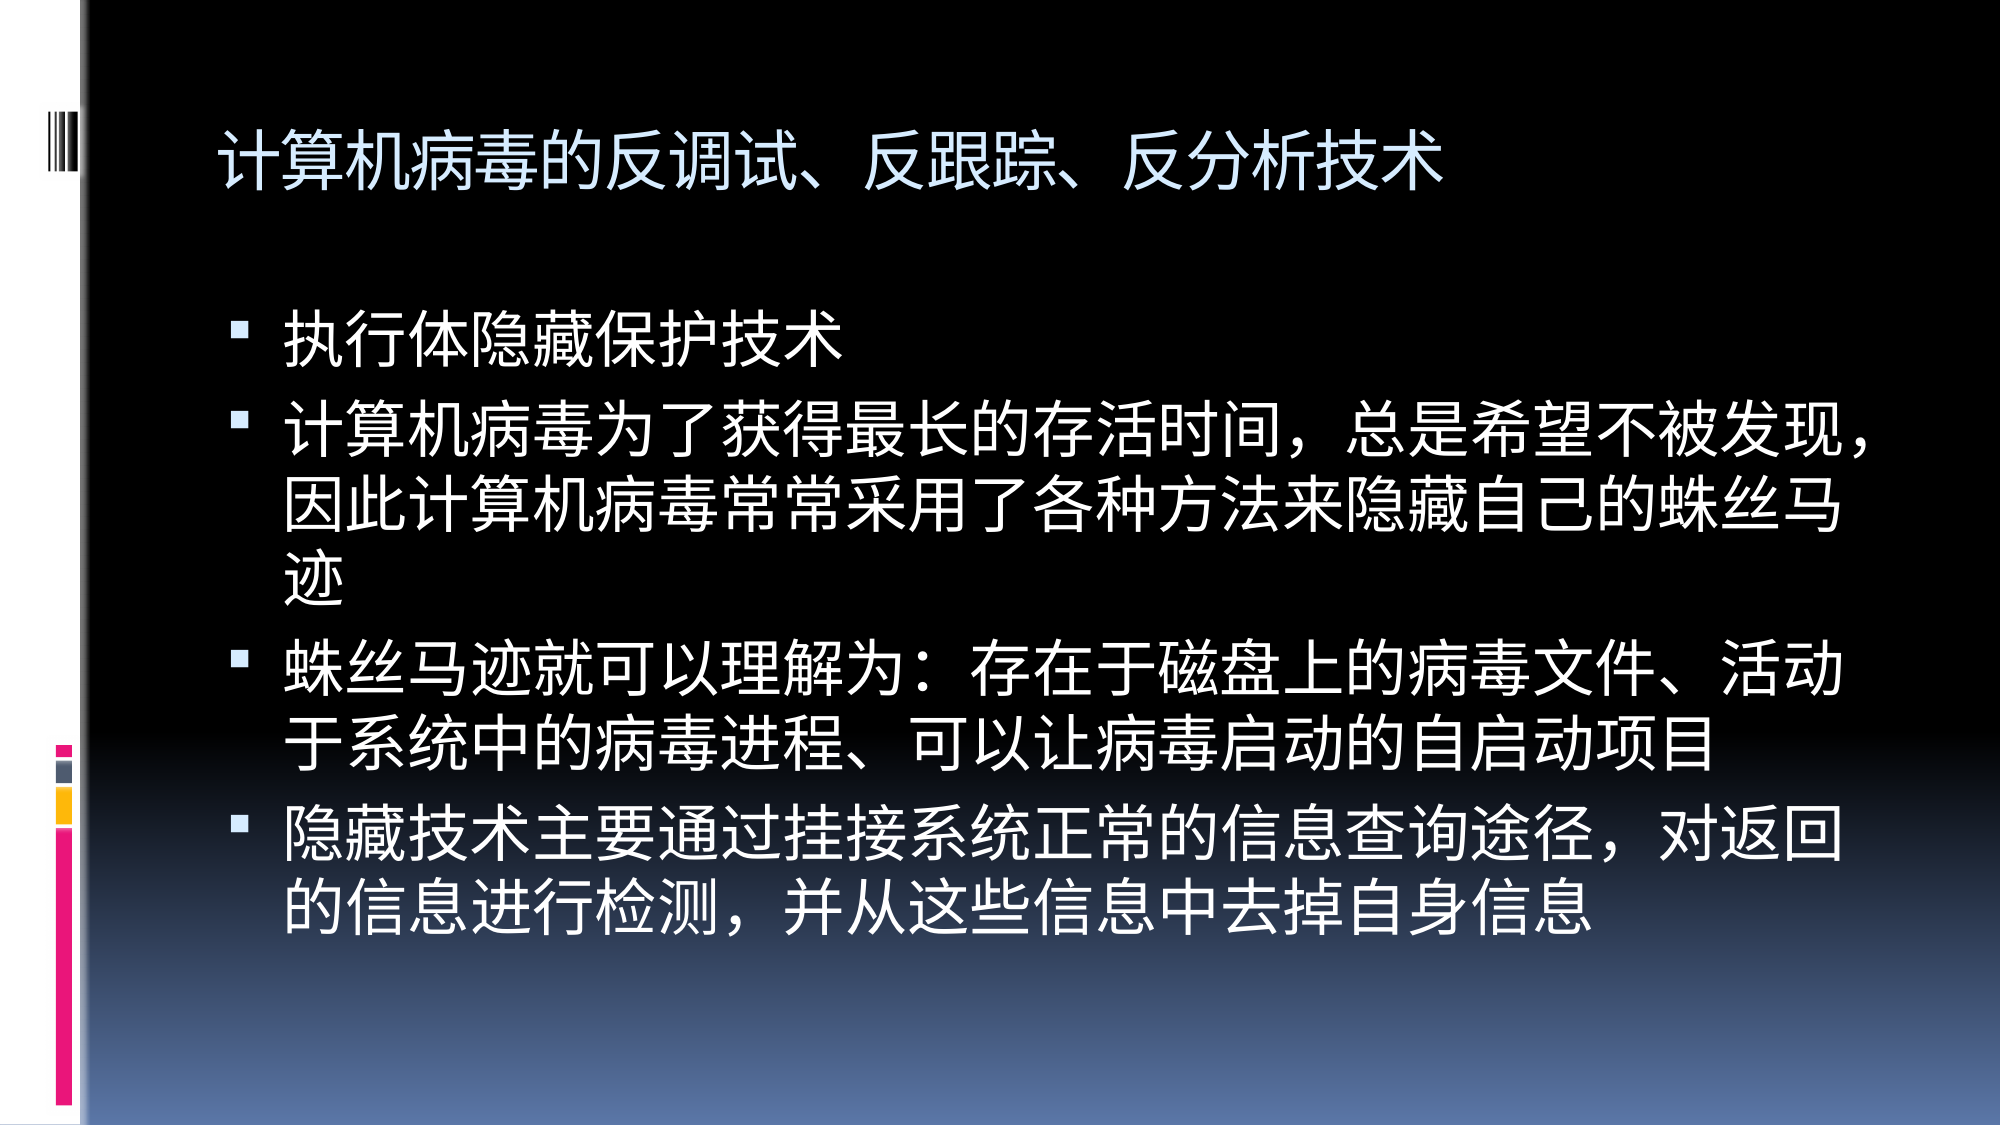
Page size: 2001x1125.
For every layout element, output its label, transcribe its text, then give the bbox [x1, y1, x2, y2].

title 计算机病毒的反调试、反跟踪、反分析技术 [200, 83, 1900, 234]
list 执行体隐藏保护技术 计算机病毒为了获得最长的存活时间，总是希望不被发现，因此计算机病毒常常采用了各种方法来隐藏自己的蛛丝马迹 蛛丝马迹就可以理解为：存在于磁盘上的病毒文件、活动于系统中的病毒进程、可以让病毒启动的自启动项目 隐藏技术主要通过挂接系统正常的信息查询途径，对返回的信息进行检测，并从这些信息中去掉自身信息 [200, 292, 1900, 1043]
